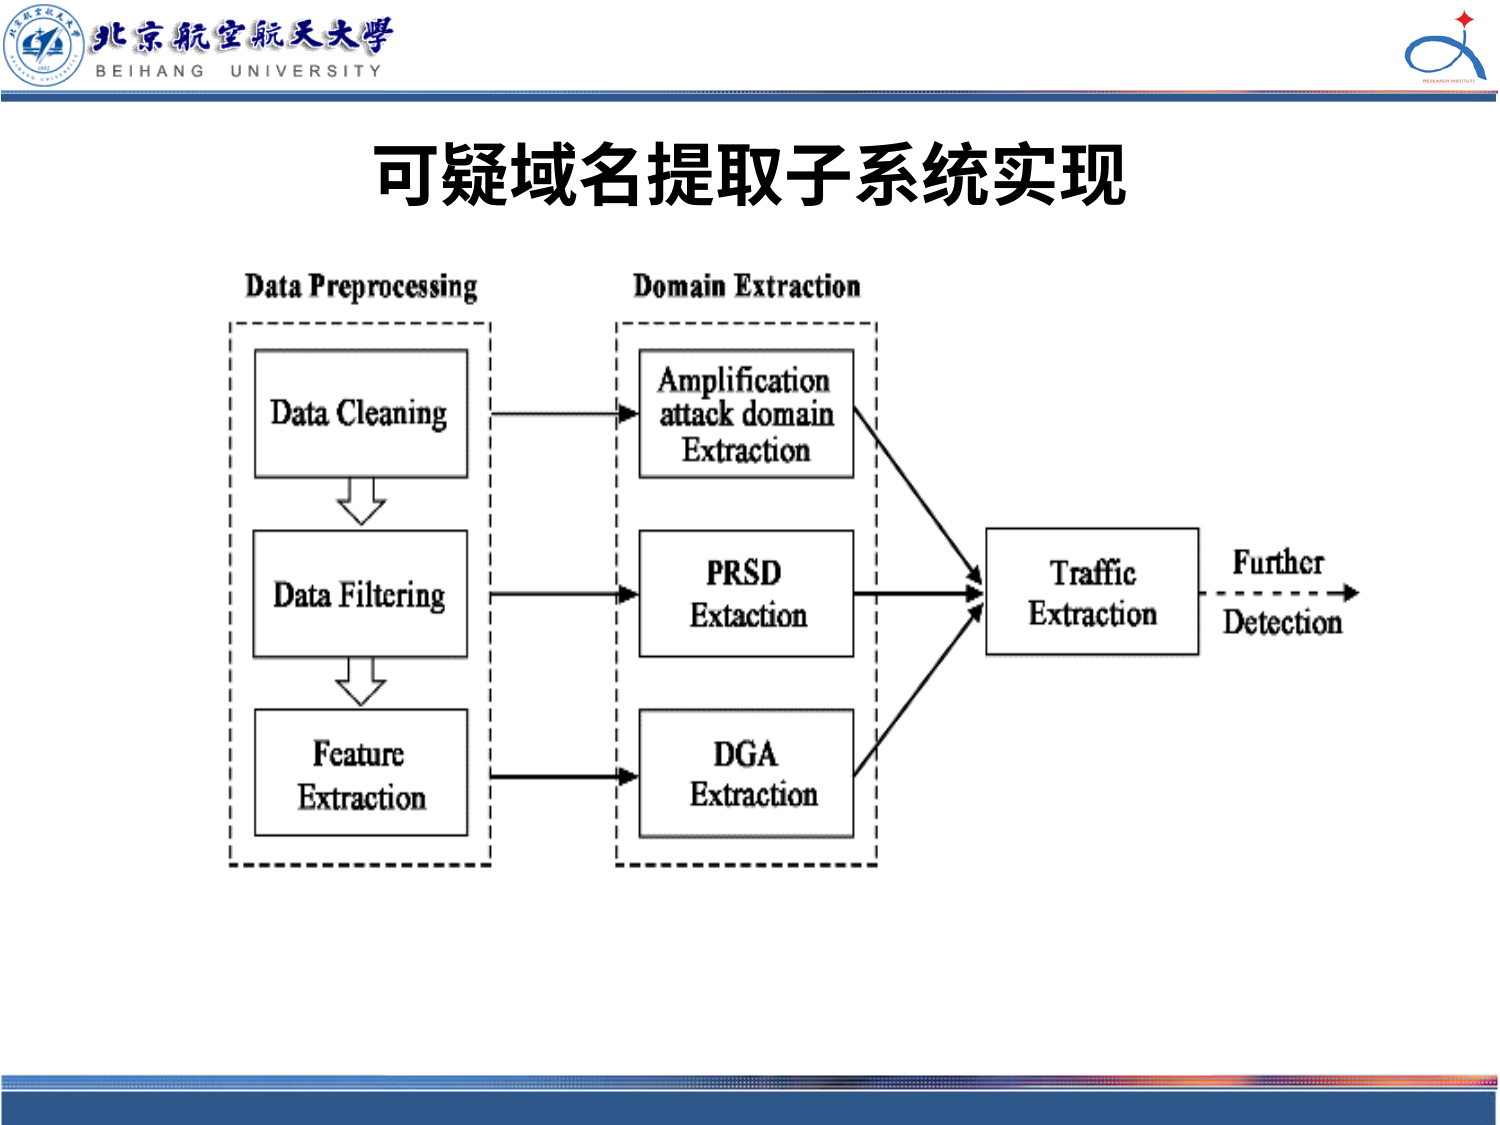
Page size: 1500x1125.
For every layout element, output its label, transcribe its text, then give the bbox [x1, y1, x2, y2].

text_box [114, 259, 1386, 1056]
title 可疑域名提取子系统实现 [74, 113, 1426, 233]
picture [0, 3, 1500, 102]
picture [0, 1074, 1500, 1125]
picture [219, 259, 1386, 887]
picture [1, 1, 408, 89]
